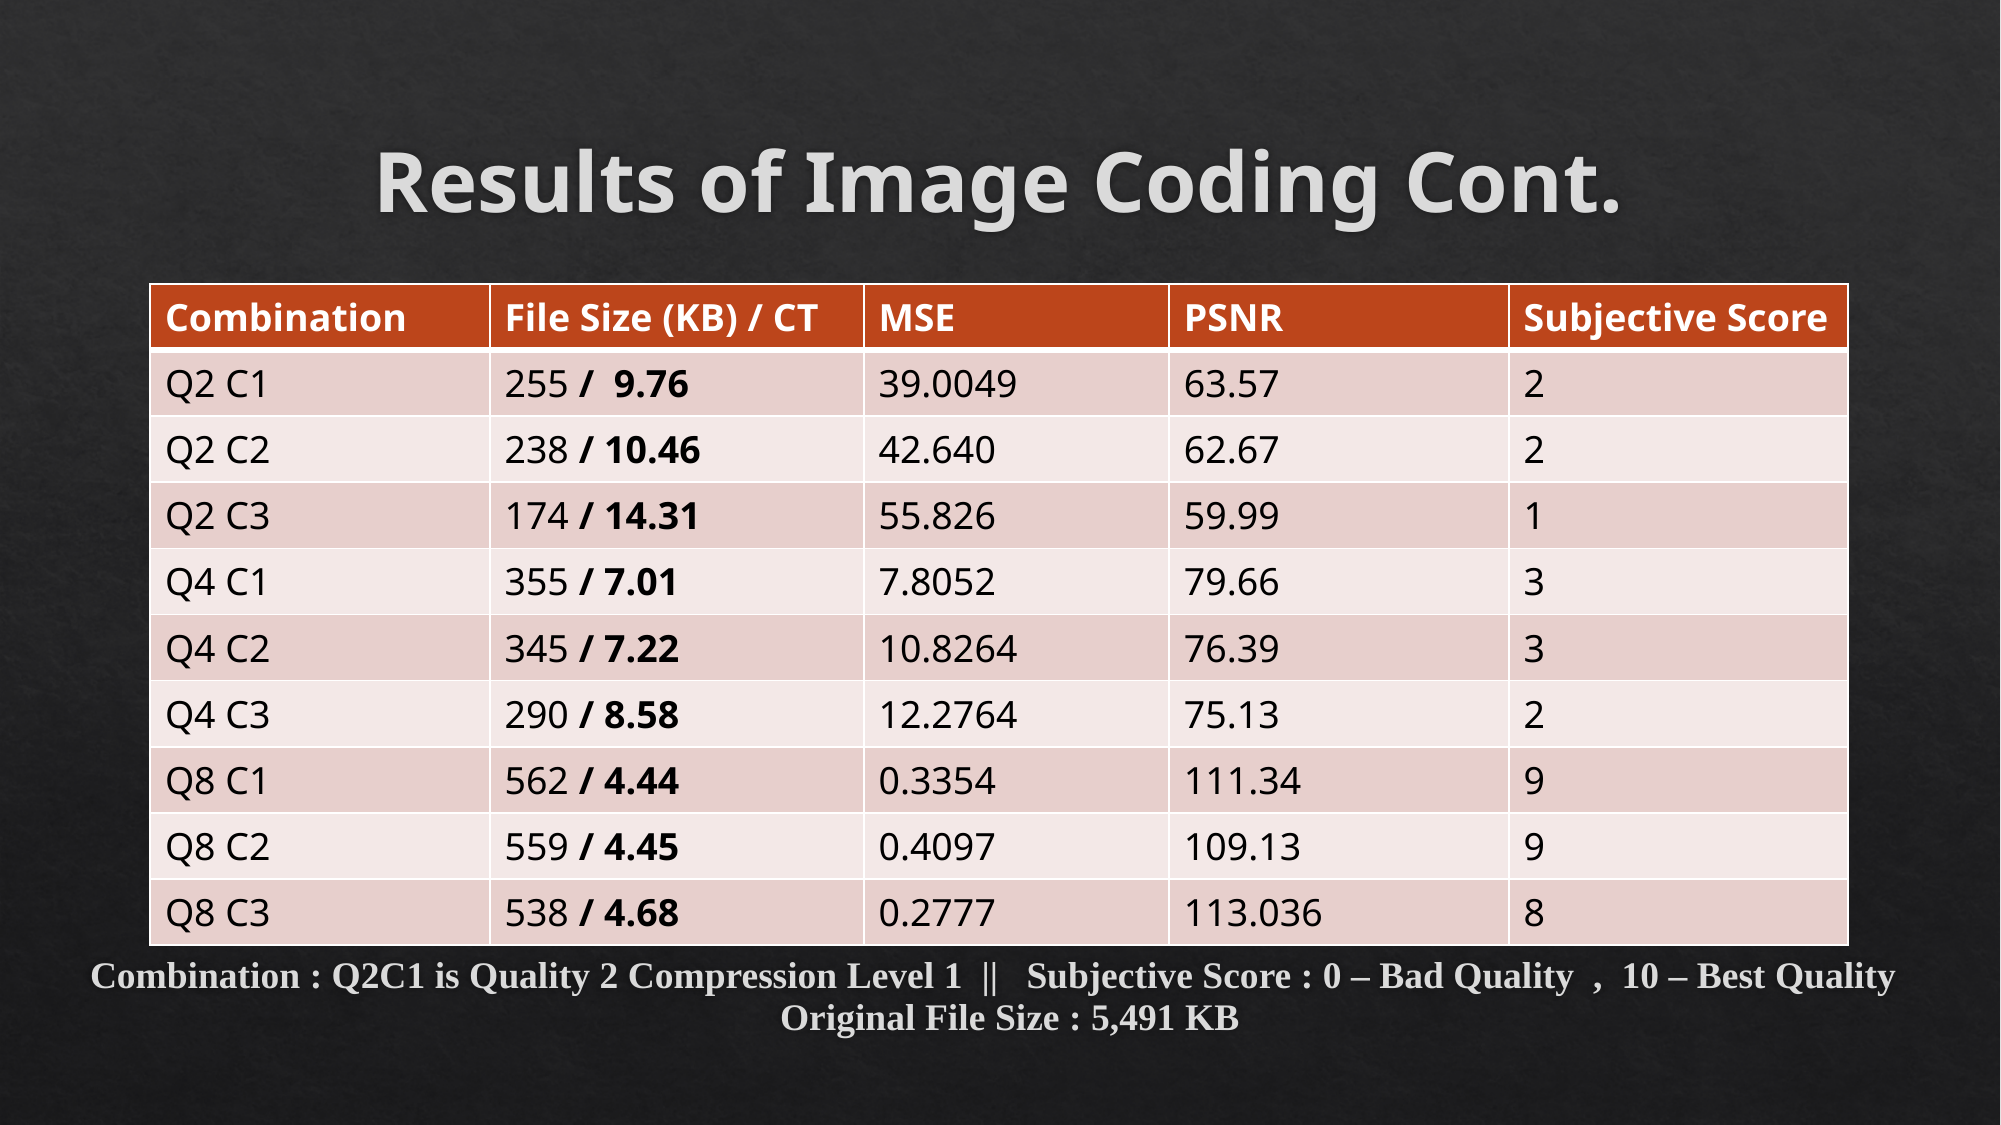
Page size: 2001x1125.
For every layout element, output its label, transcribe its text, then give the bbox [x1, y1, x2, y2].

table_cell 174 / 14.31 [491, 483, 863, 548]
table_cell 2 [1510, 417, 1847, 481]
table_cell 79.66 [1170, 549, 1508, 614]
table_cell Q2 C2 [151, 417, 489, 481]
table_cell 559 / 4.45 [491, 814, 863, 878]
table_header Subjective Score [1510, 285, 1847, 347]
table_cell 9 [1510, 814, 1847, 878]
table_header File Size (KB) / CT [491, 285, 863, 347]
table_cell 538 / 4.68 [491, 880, 863, 912]
table_cell Q8 C3 [151, 880, 489, 912]
table_cell 0.3354 [865, 748, 1168, 812]
table_cell 109.13 [1170, 814, 1508, 878]
table_header PSNR [1170, 285, 1508, 347]
table_cell 255 / 9.76 [491, 353, 863, 415]
table_cell 111.34 [1170, 748, 1508, 812]
table_cell 59.99 [1170, 483, 1508, 548]
table_cell 10.8264 [865, 615, 1168, 680]
table_header MSE [865, 285, 1168, 347]
table_cell Q8 C1 [151, 748, 489, 812]
table_cell Q2 C3 [151, 483, 489, 548]
table_cell 1 [1510, 483, 1847, 548]
table_cell 290 / 8.58 [491, 681, 863, 746]
table_cell Q2 C1 [151, 353, 489, 415]
text_box Combination : Q2C1 is Quality 2 Compression Level 1 || Subjective Score : 0 – Bad Quality , 10 – Best Quality Original File Size : 5,491 KB [75, 917, 1955, 1077]
table_cell 75.13 [1170, 681, 1508, 746]
title Results of Image Coding Cont. [149, 99, 1849, 260]
table_cell Q4 C1 [151, 549, 489, 614]
table_cell 39.0049 [865, 353, 1168, 415]
table_header Combination [151, 285, 489, 347]
table_cell 113.036 [1170, 880, 1508, 912]
table_cell 3 [1510, 615, 1847, 680]
table_cell 0.4097 [865, 814, 1168, 878]
table_cell 238 / 10.46 [491, 417, 863, 481]
table_cell 9 [1510, 748, 1847, 812]
table_cell 42.640 [865, 417, 1168, 481]
table_cell Q8 C2 [151, 814, 489, 878]
table_cell 76.39 [1170, 615, 1508, 680]
table_cell 0.2777 [865, 880, 1168, 912]
table_cell 62.67 [1170, 417, 1508, 481]
table_cell 3 [1510, 549, 1847, 614]
table_cell Q4 C2 [151, 615, 489, 680]
table_cell 562 / 4.44 [491, 748, 863, 812]
table_cell 2 [1510, 681, 1847, 746]
table_cell 2 [1510, 353, 1847, 415]
table_cell 12.2764 [865, 681, 1168, 746]
table_cell 63.57 [1170, 353, 1508, 415]
table_cell 55.826 [865, 483, 1168, 548]
table_cell 8 [1510, 880, 1847, 912]
table_cell 7.8052 [865, 549, 1168, 614]
table_cell 355 / 7.01 [491, 549, 863, 614]
table_cell Q4 C3 [151, 681, 489, 746]
table_cell 345 / 7.22 [491, 615, 863, 680]
